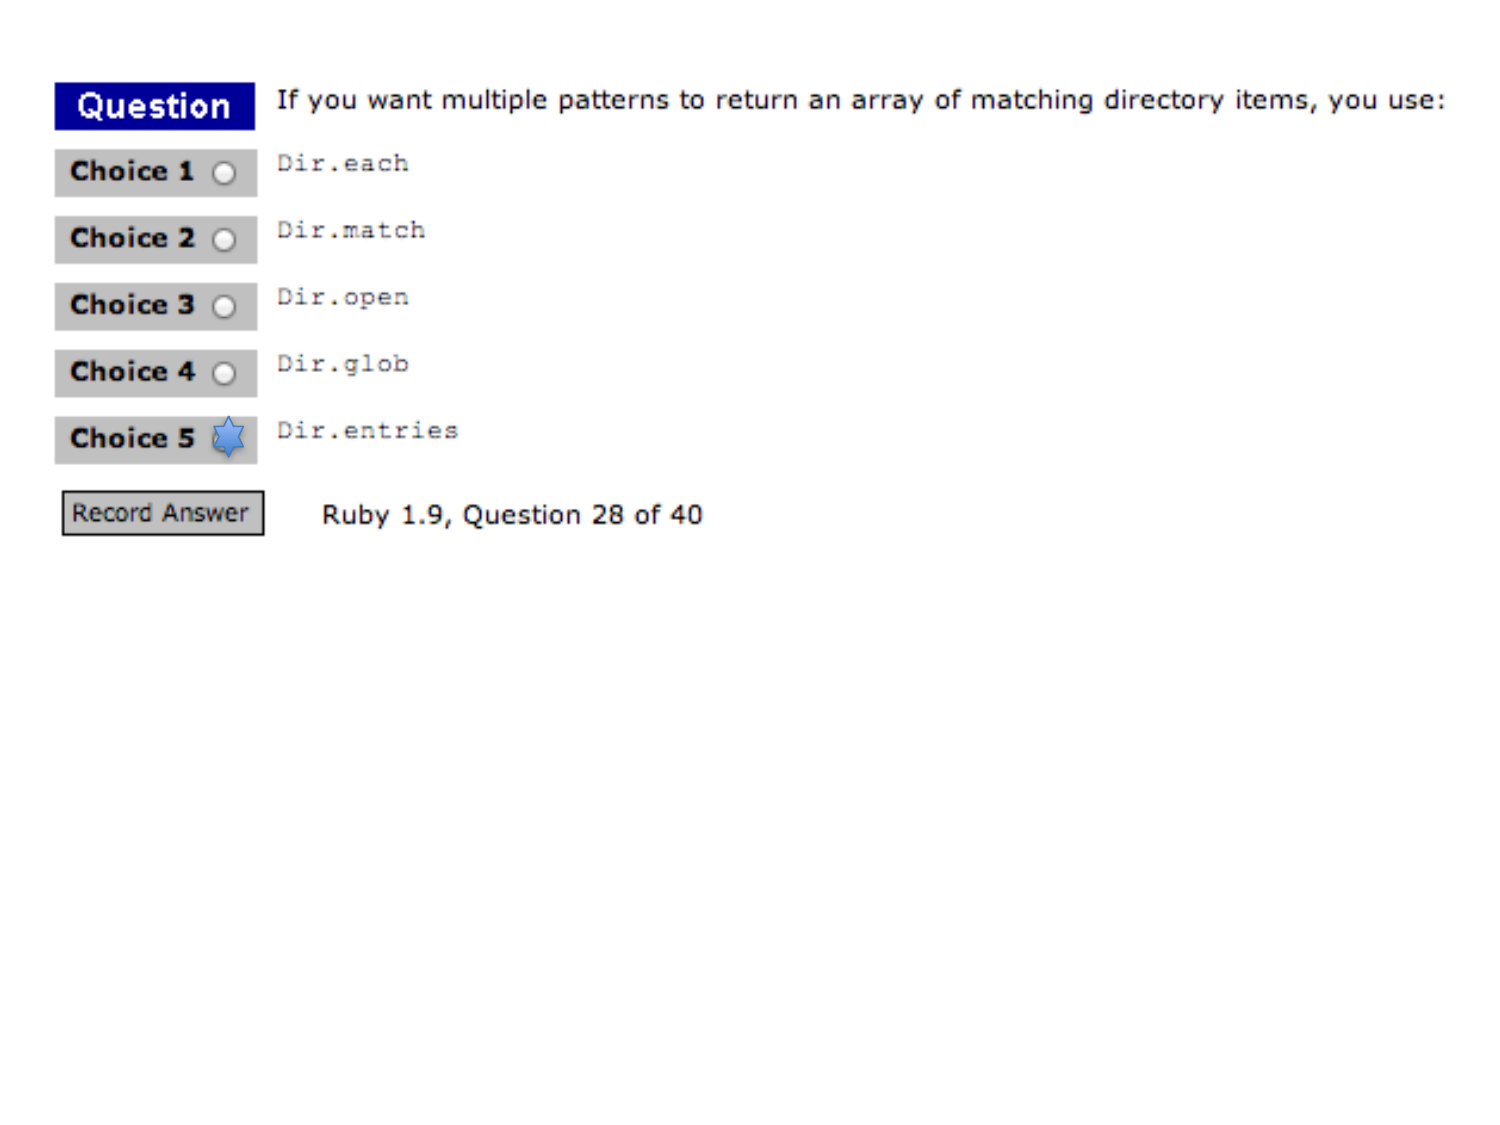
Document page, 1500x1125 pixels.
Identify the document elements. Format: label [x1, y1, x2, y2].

picture [34, 45, 1467, 558]
